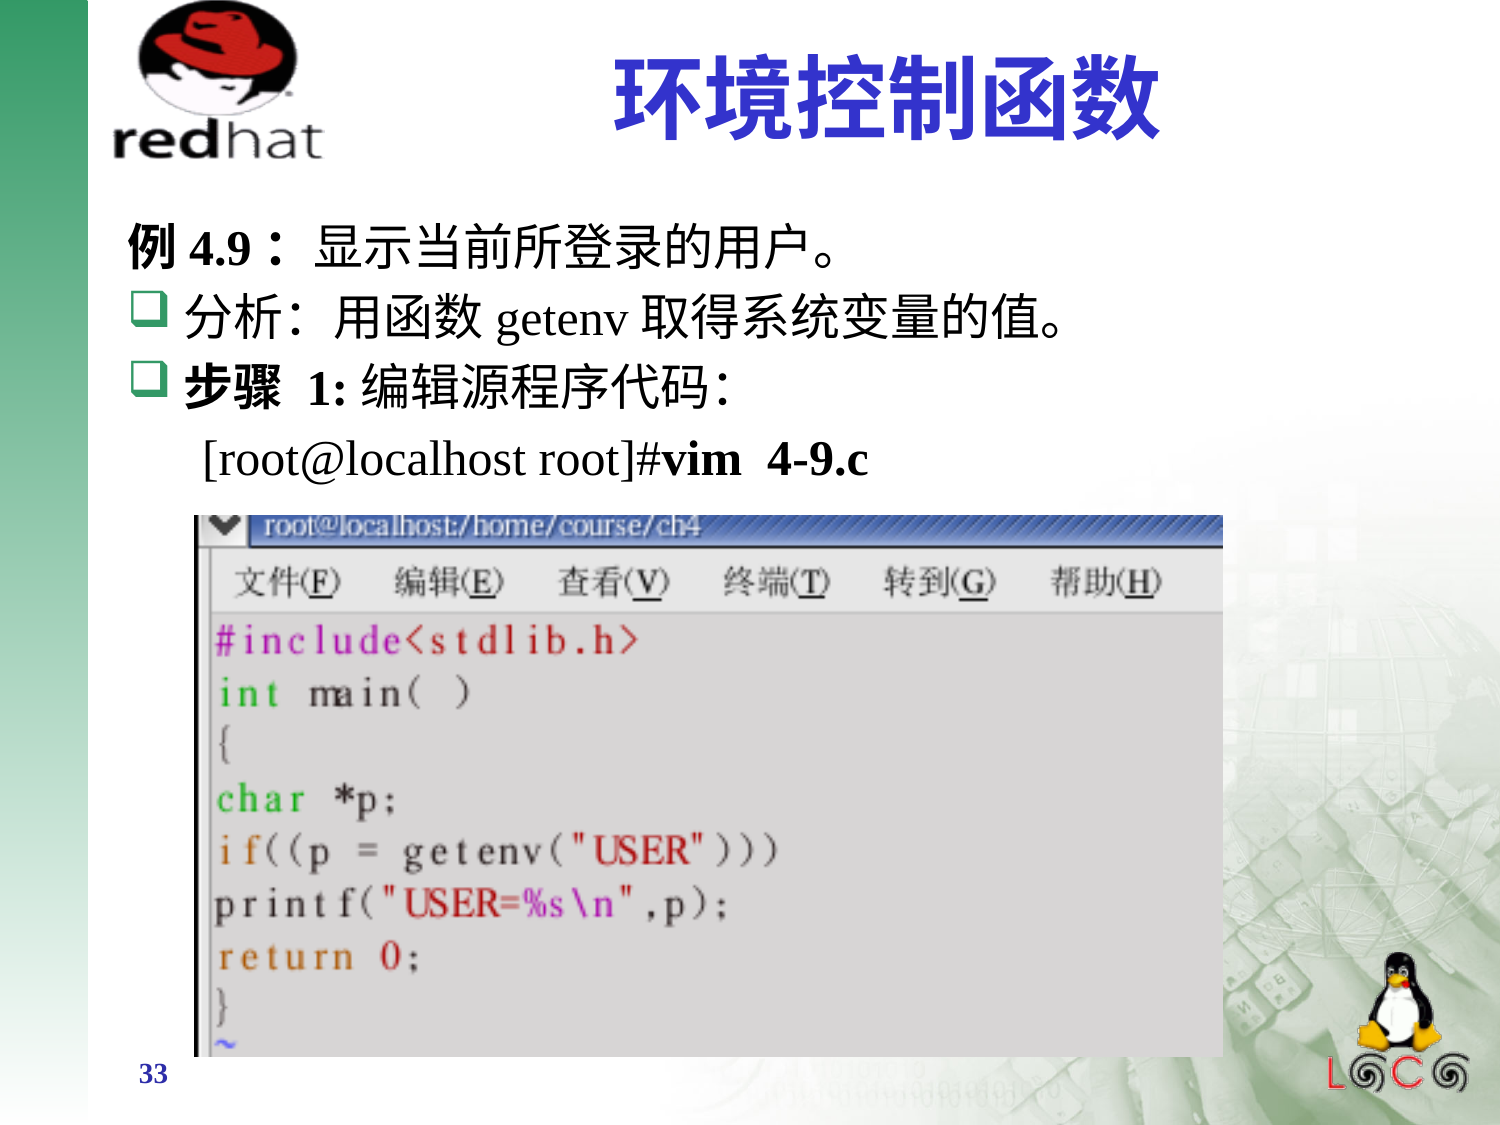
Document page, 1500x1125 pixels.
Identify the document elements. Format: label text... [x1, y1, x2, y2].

title 环境控制函数 [324, 31, 1451, 161]
picture [194, 365, 1500, 1125]
list 例4.9：显示当前所登录的用户。 分析：用函数getenv取得系统变量的值。 步骤 1:编辑源程序代码： [root@localhost root]#vim 4-9.c [112, 208, 1463, 951]
picture [112, 0, 325, 161]
slide_number 33 [123, 1046, 396, 1095]
